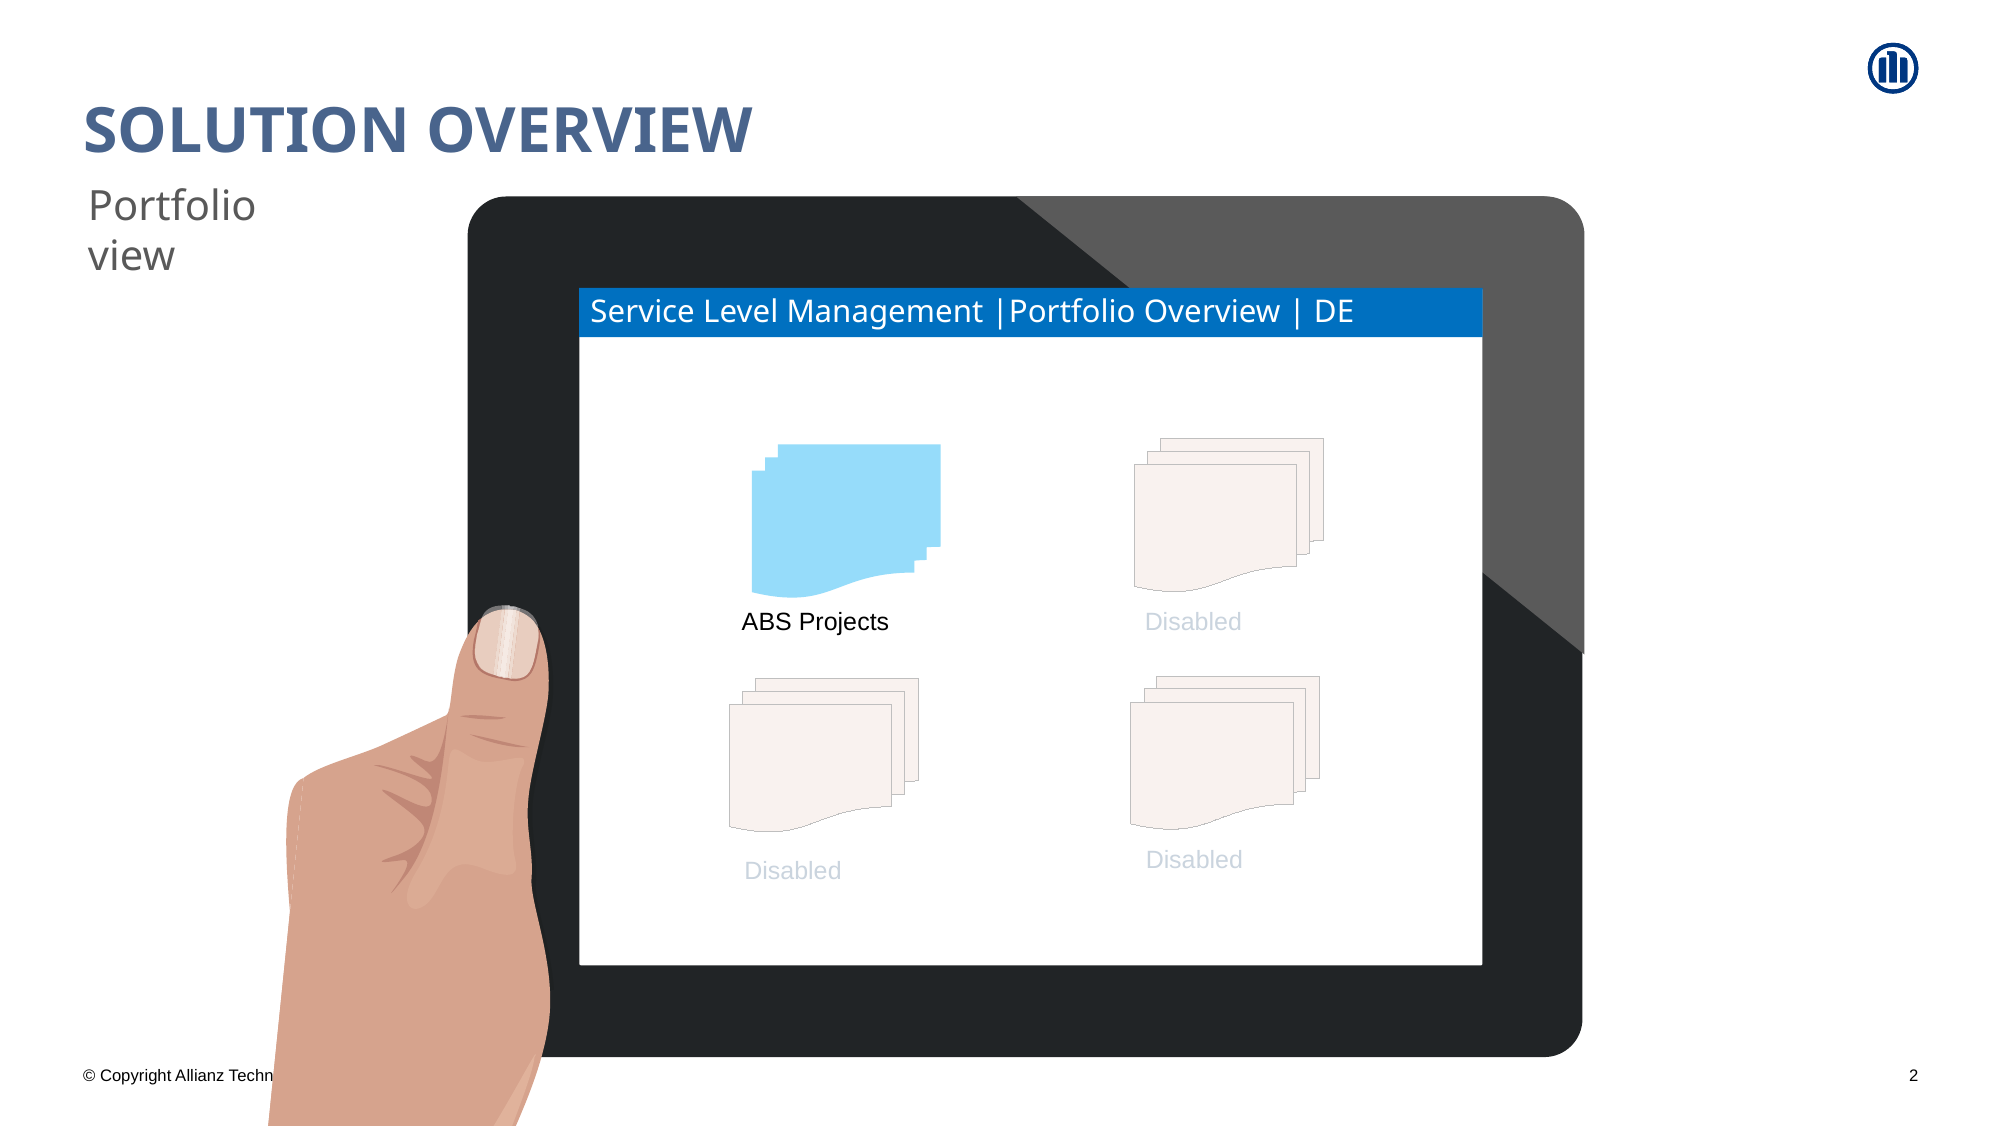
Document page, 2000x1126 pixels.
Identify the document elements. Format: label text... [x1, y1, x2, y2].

text_box Portfolio view [76, 167, 348, 291]
slide_number 2 [1834, 1065, 1919, 1126]
title Solution Overview [83, 84, 1835, 169]
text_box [242, 196, 1585, 1126]
